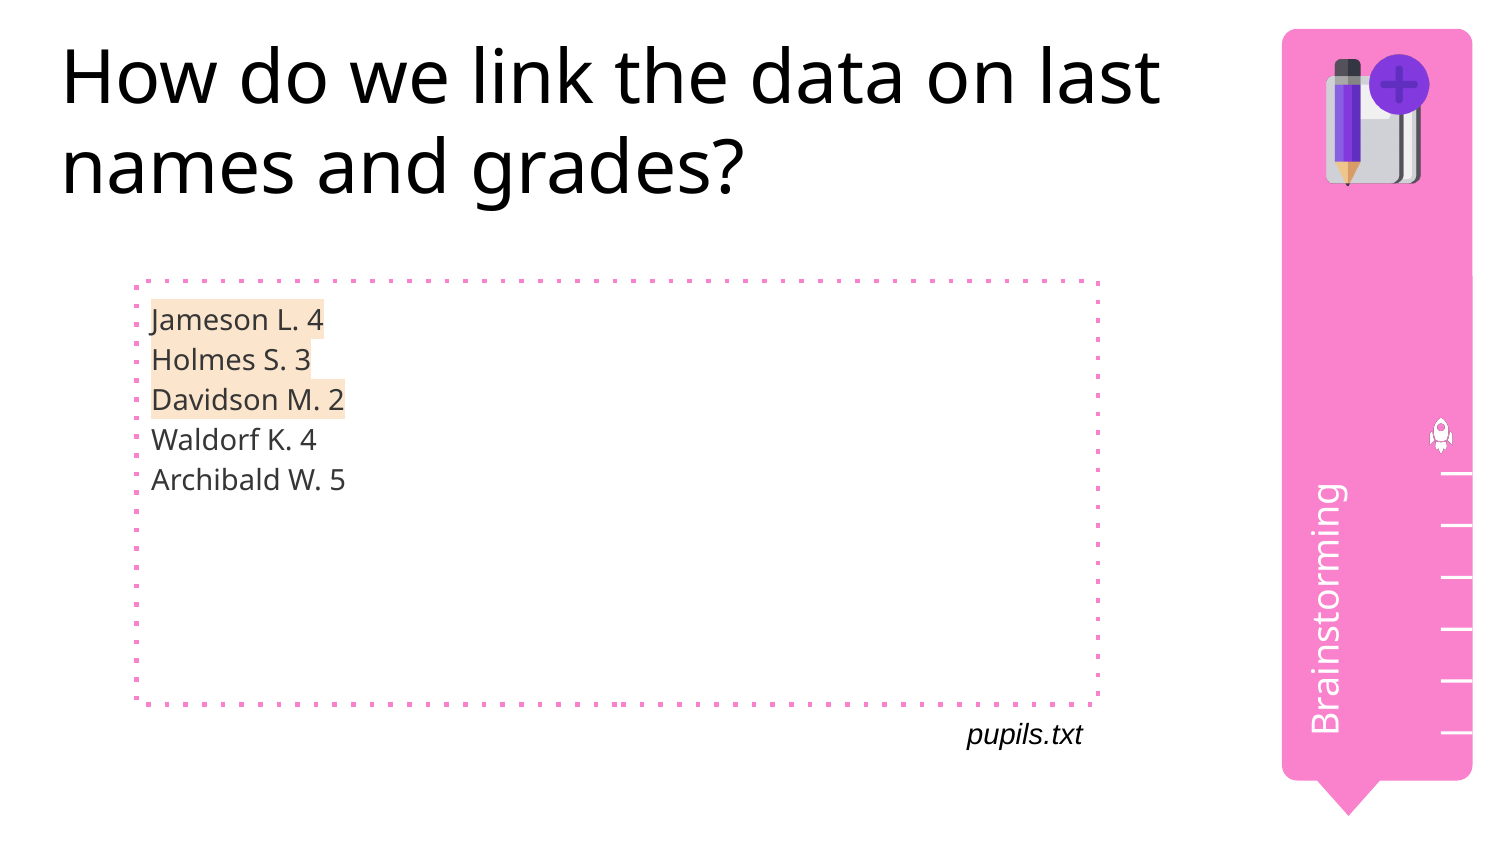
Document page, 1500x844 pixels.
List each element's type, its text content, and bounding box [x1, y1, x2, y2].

picture [1423, 412, 1459, 459]
text_box pupils.txt [733, 700, 1098, 732]
text_box How do we link the data on last names and grades? [60, 28, 1251, 334]
picture [1290, 38, 1464, 202]
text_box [1281, 28, 1473, 817]
text_box Jameson L. 4 Holmes S. 3 Davidson M. 2 Waldorf K. 4 Archibald W. 5 [136, 280, 1098, 705]
